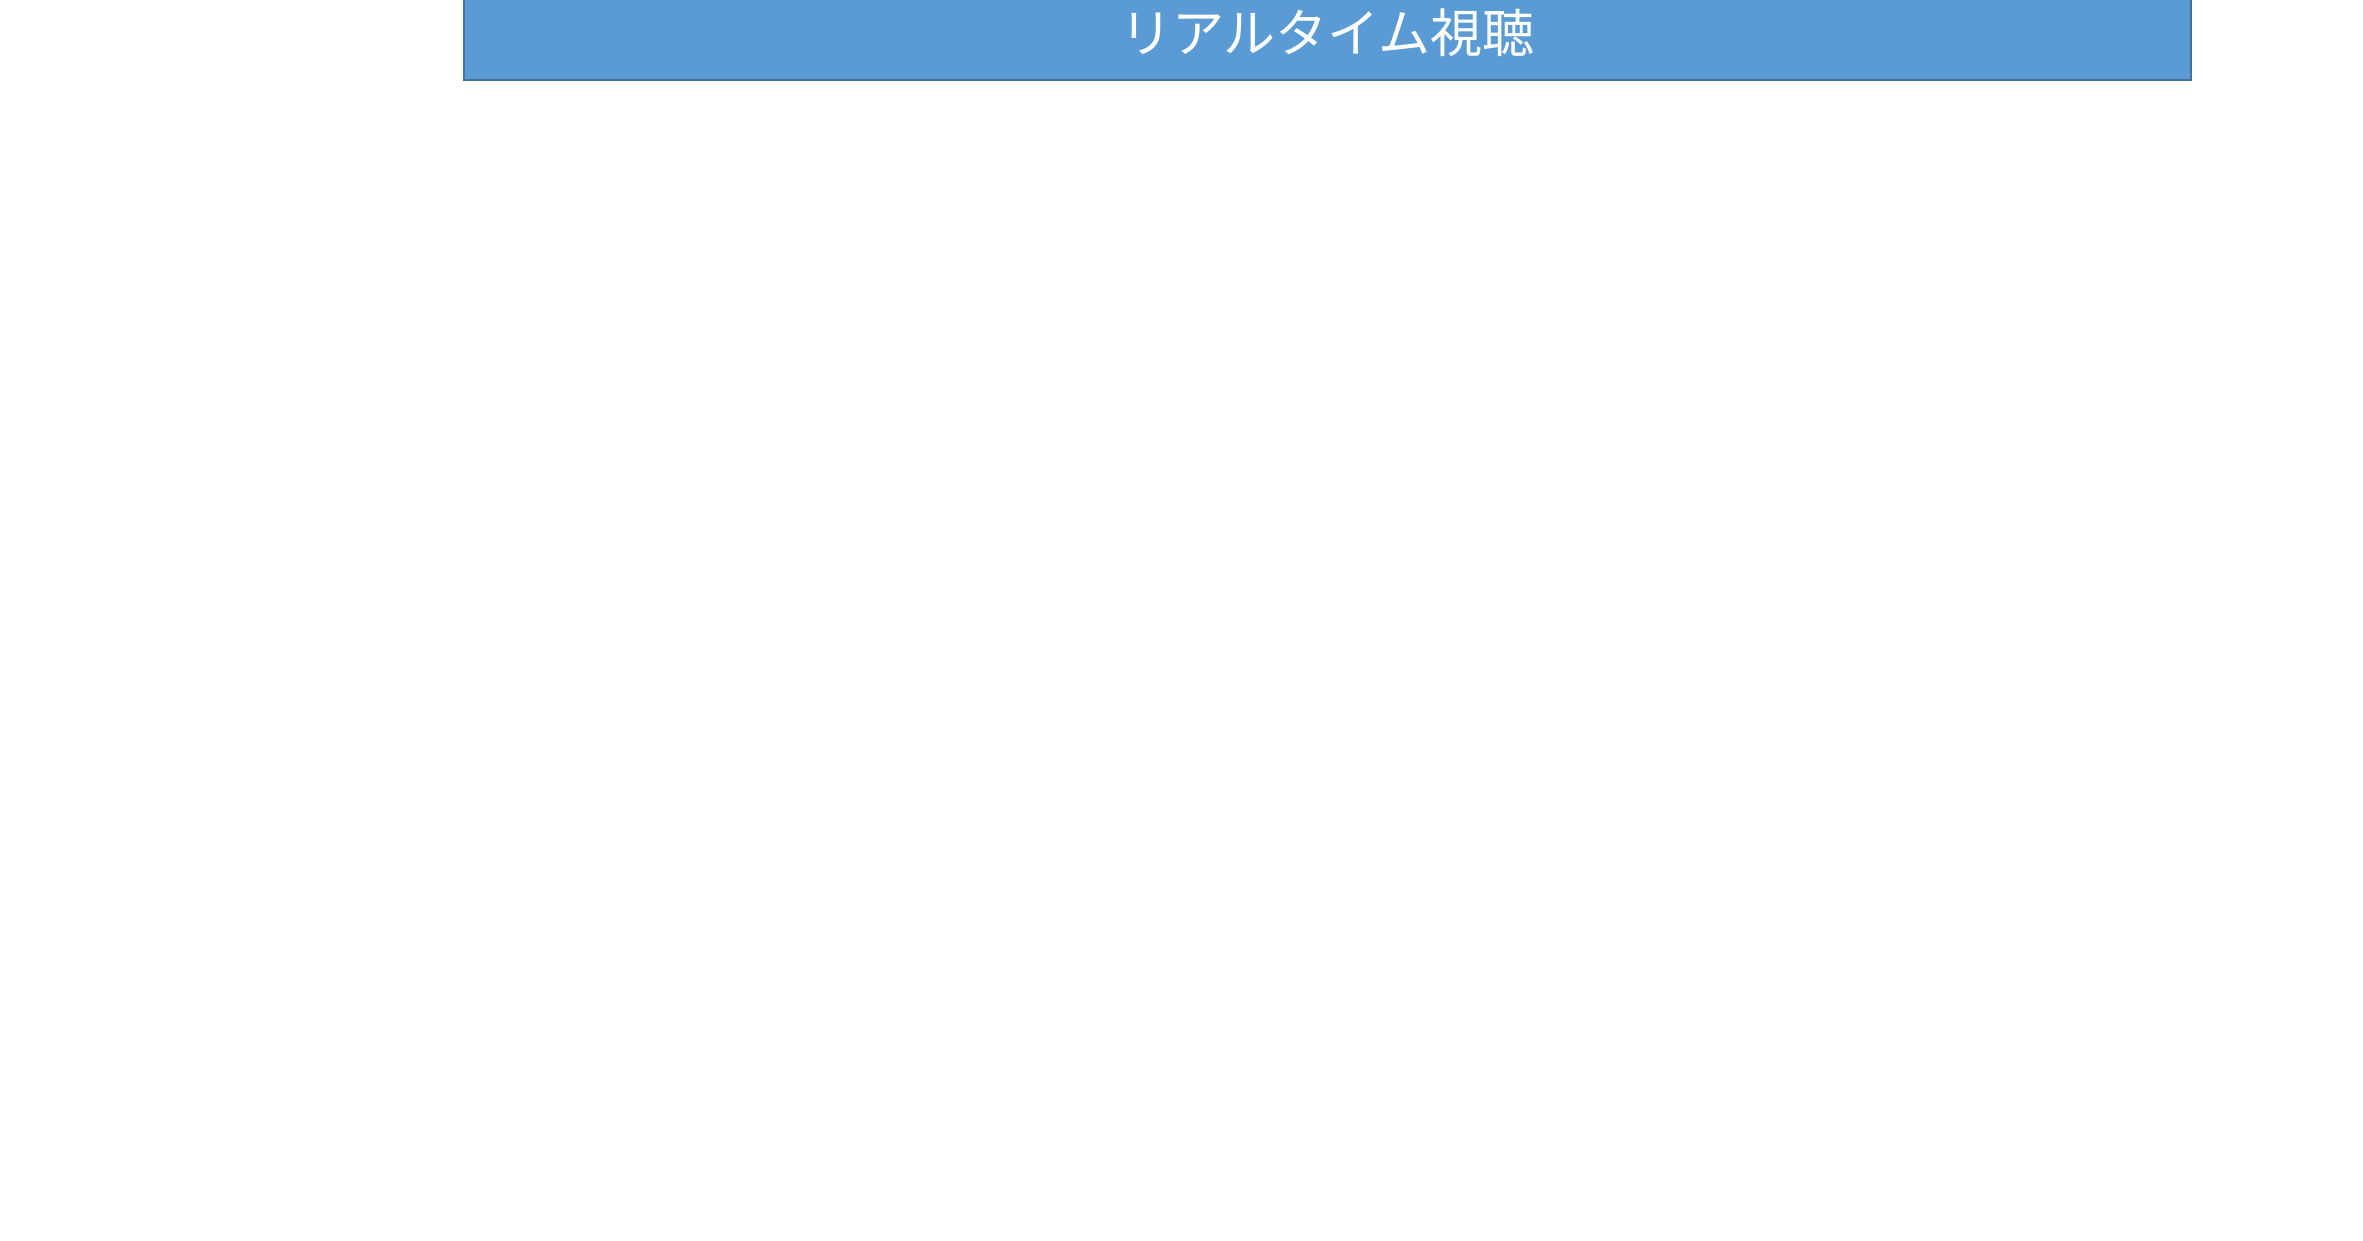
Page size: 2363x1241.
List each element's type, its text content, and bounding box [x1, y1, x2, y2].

text_box リアルタイム視聴 [463, 0, 2192, 81]
